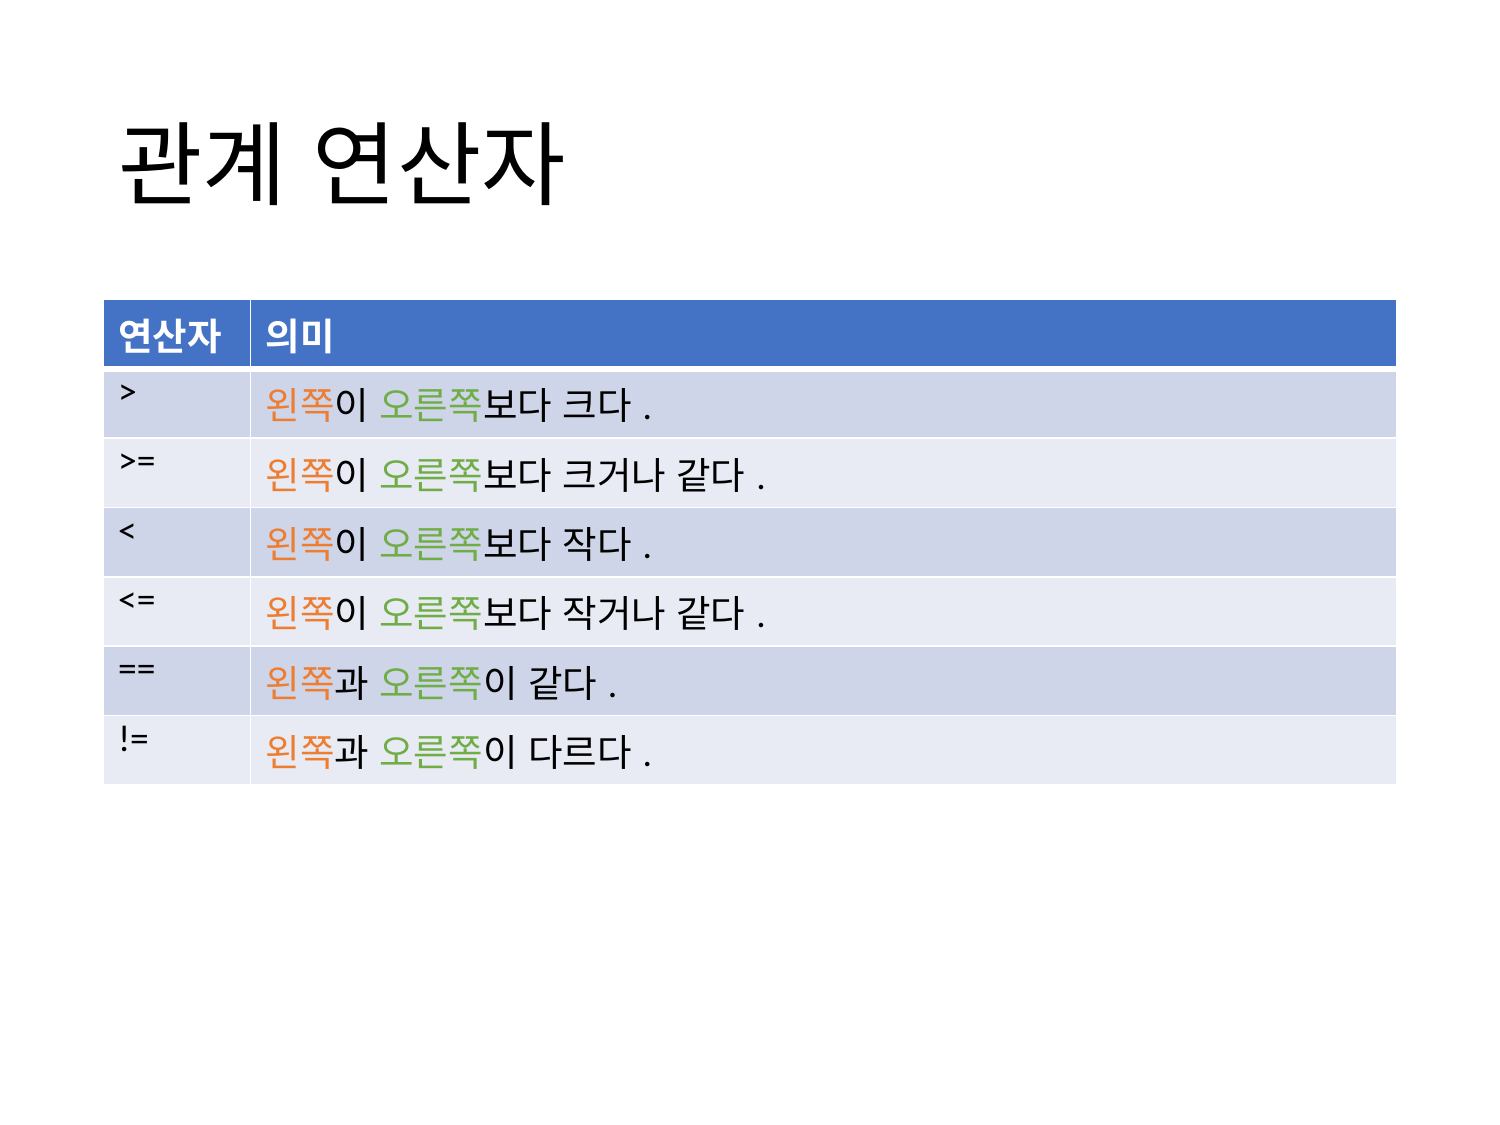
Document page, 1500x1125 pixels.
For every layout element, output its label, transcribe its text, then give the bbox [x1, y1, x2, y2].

table_header 연산자 [104, 300, 250, 366]
table_cell 왼쪽과 오른쪽이 다르다. [251, 716, 1396, 784]
table_cell < [104, 508, 250, 576]
table_header 의미 [251, 300, 1396, 366]
table_cell <= [104, 578, 250, 645]
table_cell 왼쪽이 오른쪽보다 작거나 같다. [251, 578, 1396, 645]
table_cell 왼쪽이 오른쪽보다 크거나 같다. [251, 439, 1396, 507]
table_cell == [104, 647, 250, 715]
table_cell > [104, 372, 250, 437]
title 관계 연산자 [103, 59, 1397, 278]
table_cell 왼쪽과 오른쪽이 같다. [251, 647, 1396, 715]
table_cell 왼쪽이 오른쪽보다 작다. [251, 508, 1396, 576]
table_cell 왼쪽이 오른쪽보다 크다. [251, 372, 1396, 437]
table_cell != [104, 716, 250, 784]
table_cell >= [104, 439, 250, 507]
